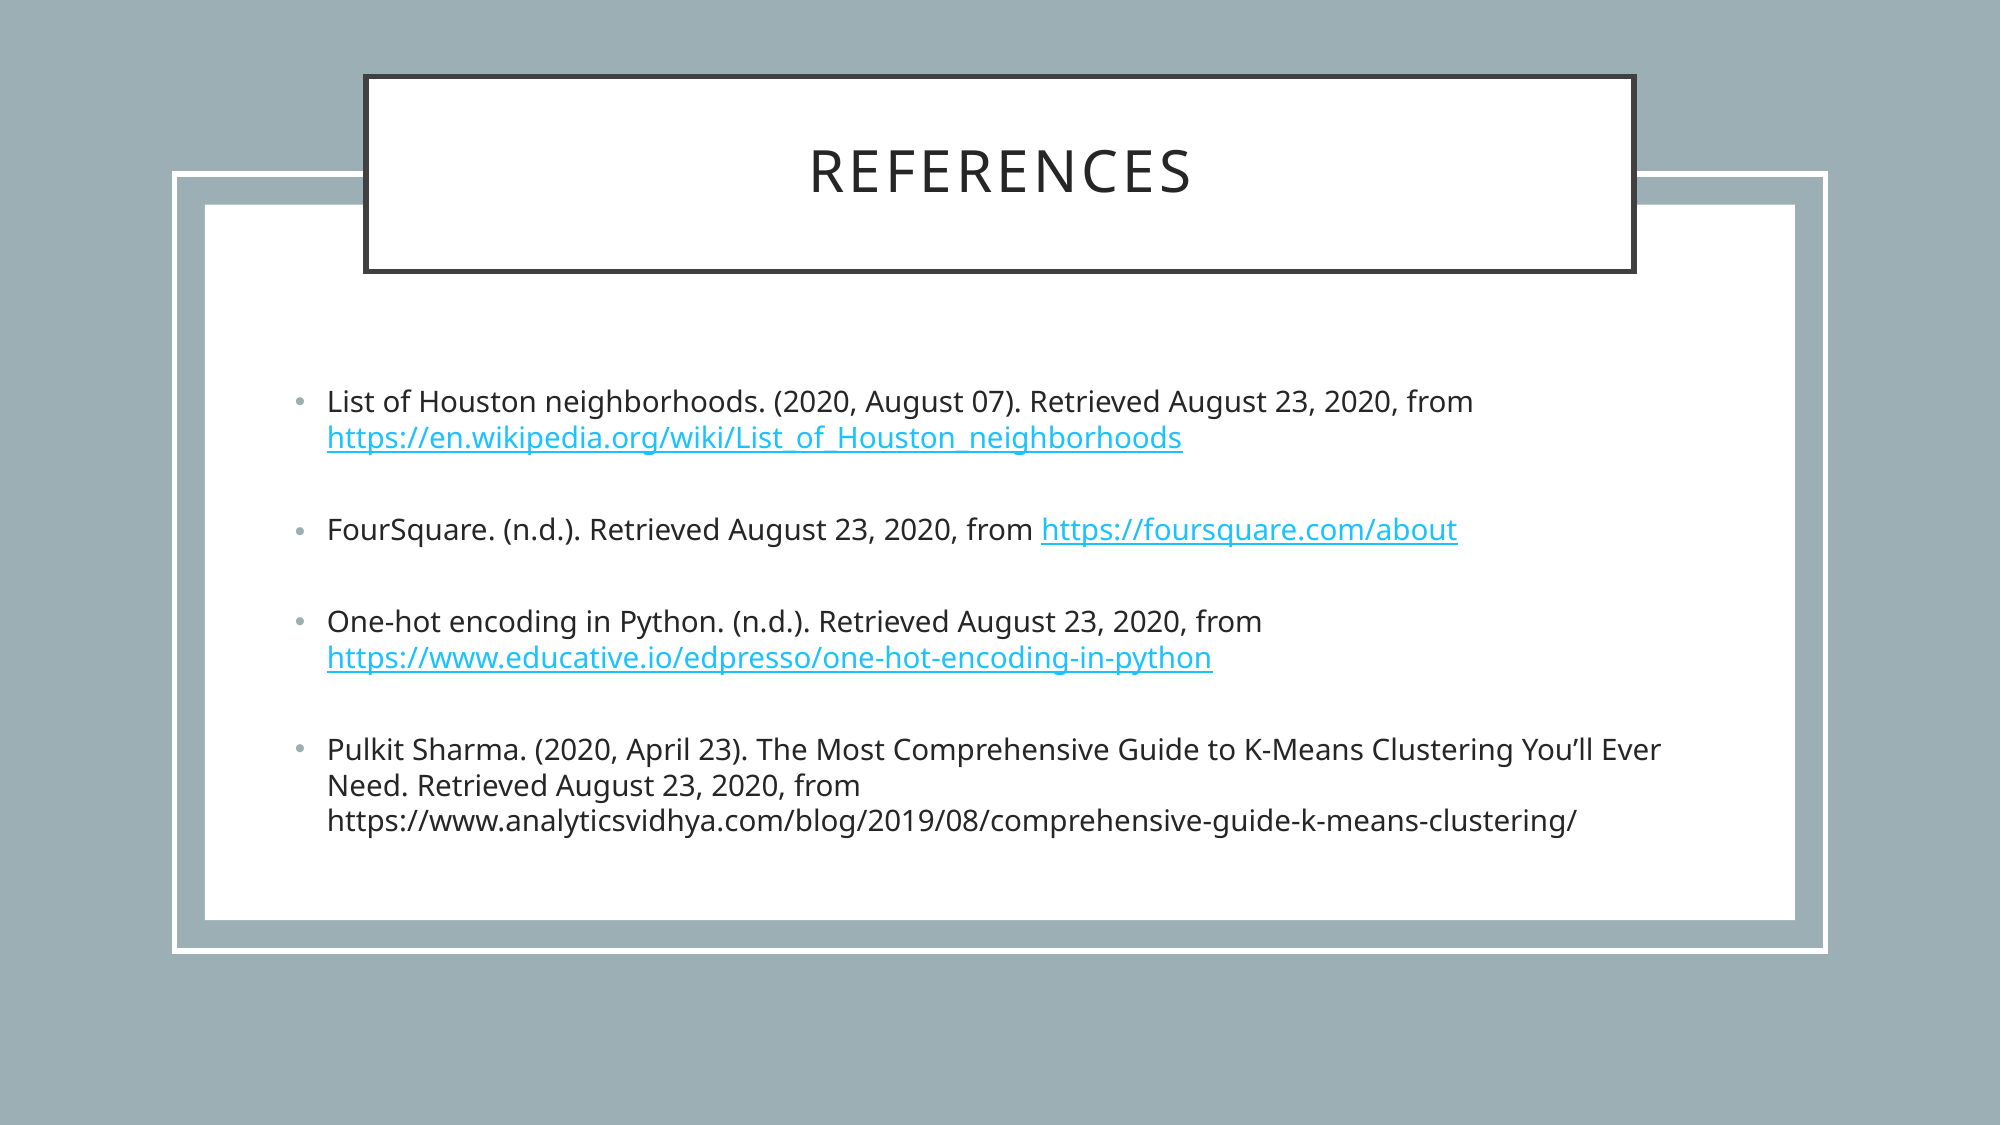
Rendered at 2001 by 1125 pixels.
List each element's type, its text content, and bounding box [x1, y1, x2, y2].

text_box [173, 173, 1827, 952]
text_box [0, 0, 2000, 1125]
title References [363, 74, 1637, 274]
list List of Houston neighborhoods. (2020, August 07). Retrieved August 23, 2020, from https://en.wikipedia.org/wiki/List_of_Houston_neighborhoods FourSquare. (n.d.). Retrieved August 23, 2020, from https://foursquare.com/about One-hot encoding in Python. (n.d.). Retrieved August 23, 2020, from https://www.educative.io/edpresso/one-hot-encoding-in-python Pulkit Sharma. (2020, April 23). The Most Comprehensive Guide to K-Means Clustering You’ll Ever Need. Retrieved August 23, 2020, from https://www.analyticsvidhya.com/blog/2019/08/comprehensive-guide-k-means-clustering/ [279, 375, 1721, 849]
